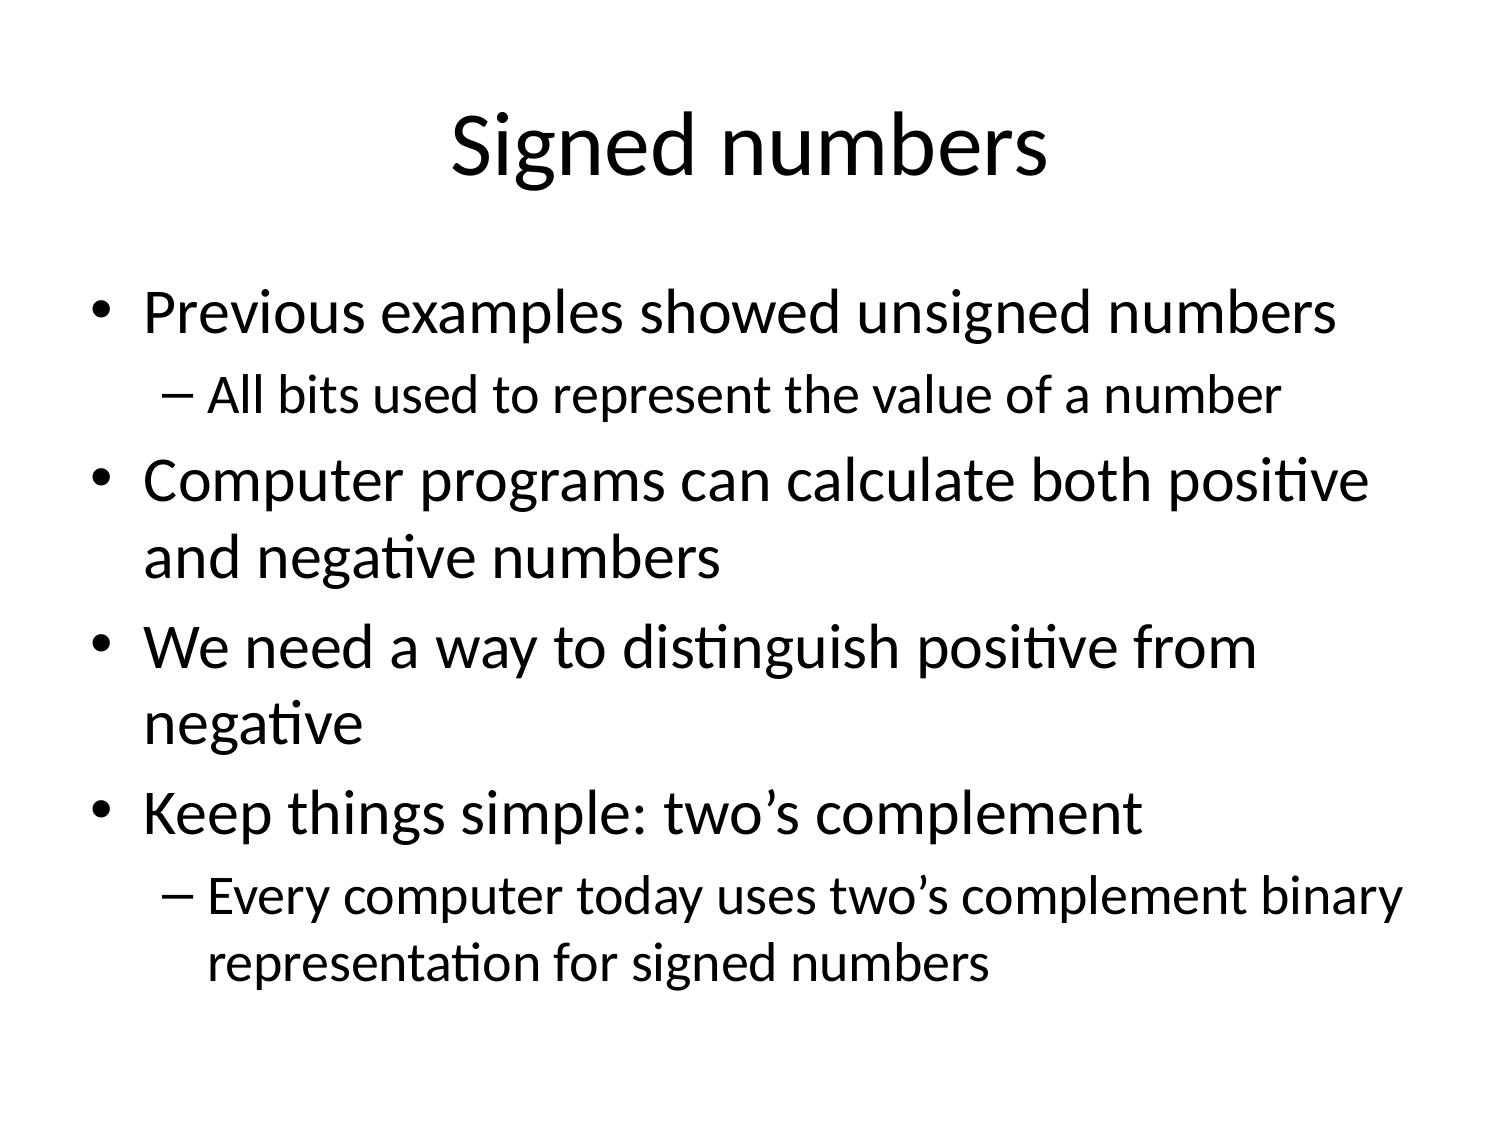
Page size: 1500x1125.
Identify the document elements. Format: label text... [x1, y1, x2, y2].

title Signed numbers [75, 45, 1425, 233]
list Previous examples showed unsigned numbers All bits used to represent the value of a number Computer programs can calculate both positive and negative numbers We need a way to distinguish positive from negative Keep things simple: two’s complement Every computer today uses two’s complement binary representation for signed numbers [75, 262, 1425, 1005]
